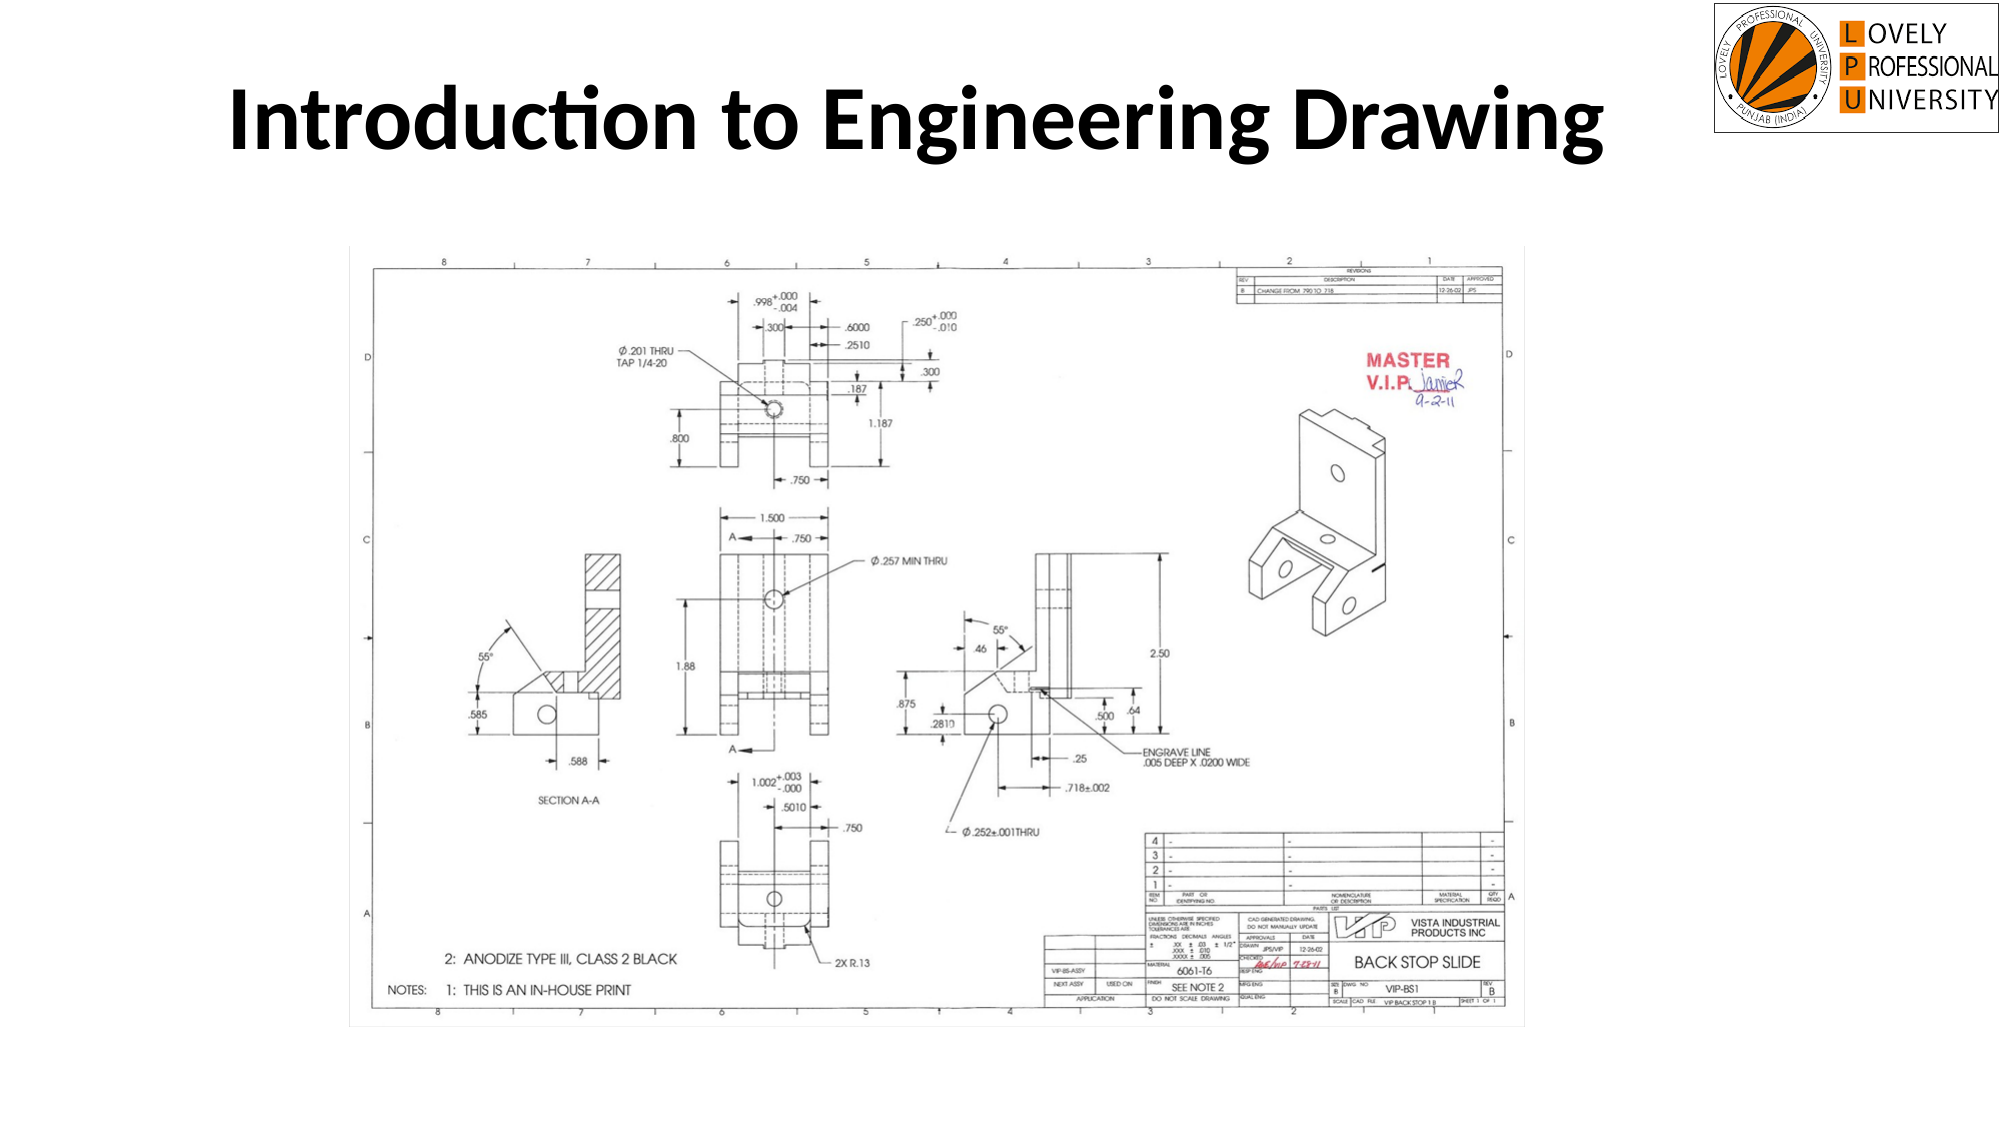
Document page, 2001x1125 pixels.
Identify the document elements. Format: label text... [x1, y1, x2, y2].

picture [1715, 4, 1998, 132]
picture [233, 246, 1616, 1051]
text_box Introduction to Engineering Drawing [225, 56, 1613, 169]
